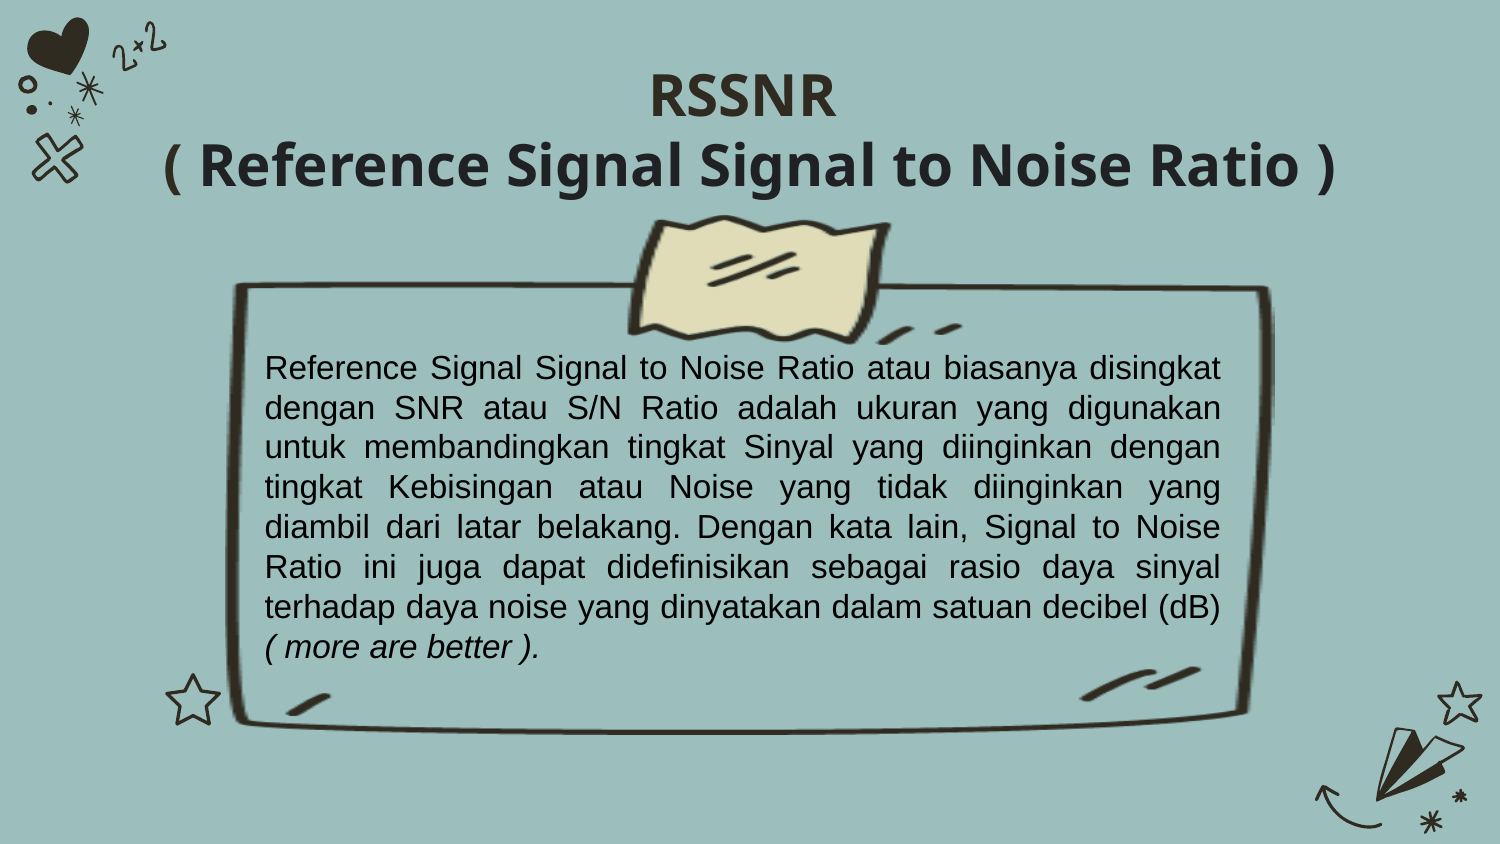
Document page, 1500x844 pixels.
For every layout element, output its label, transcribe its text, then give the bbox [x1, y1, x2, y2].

text_box [165, 673, 219, 726]
picture [224, 215, 1276, 735]
title RSSNR ( Reference Signal Signal to Noise Ratio ) [116, 88, 1383, 167]
